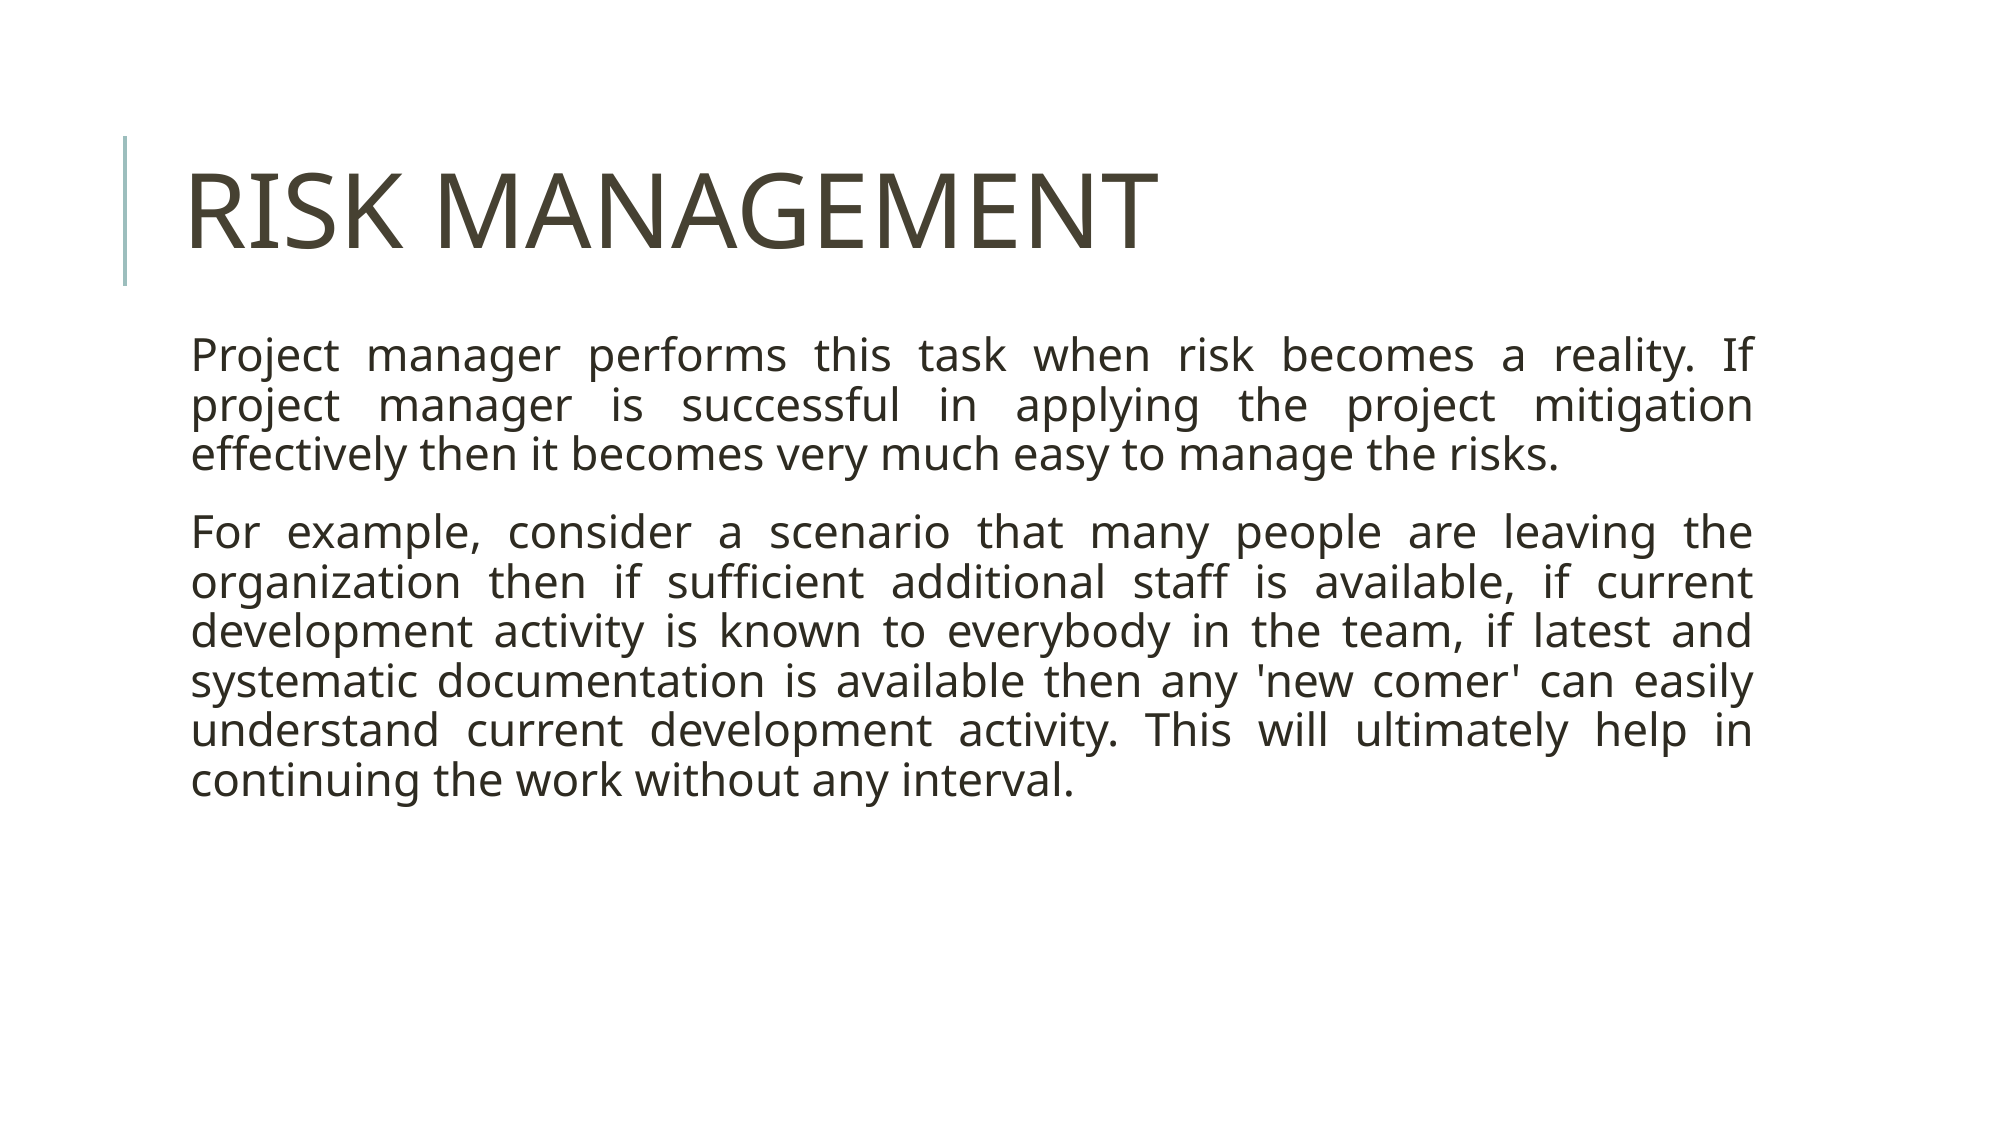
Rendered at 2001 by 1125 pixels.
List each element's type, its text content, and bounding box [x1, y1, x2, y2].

title RISK MANAGEMENT [168, 96, 1763, 324]
list Project manager performs this task when risk becomes a reality. If project manager is successful in applying the project mitigation effectively then it becomes very much easy to manage the risks. For example, consider a scenario that many people are leaving the organization then if sufficient additional staff is available, if current development activity is known to everybody in the team, if latest and systematic documentation is available then any 'new comer' can easily understand current development activity. This will ultimately help in continuing the work without any interval. [168, 324, 1763, 985]
